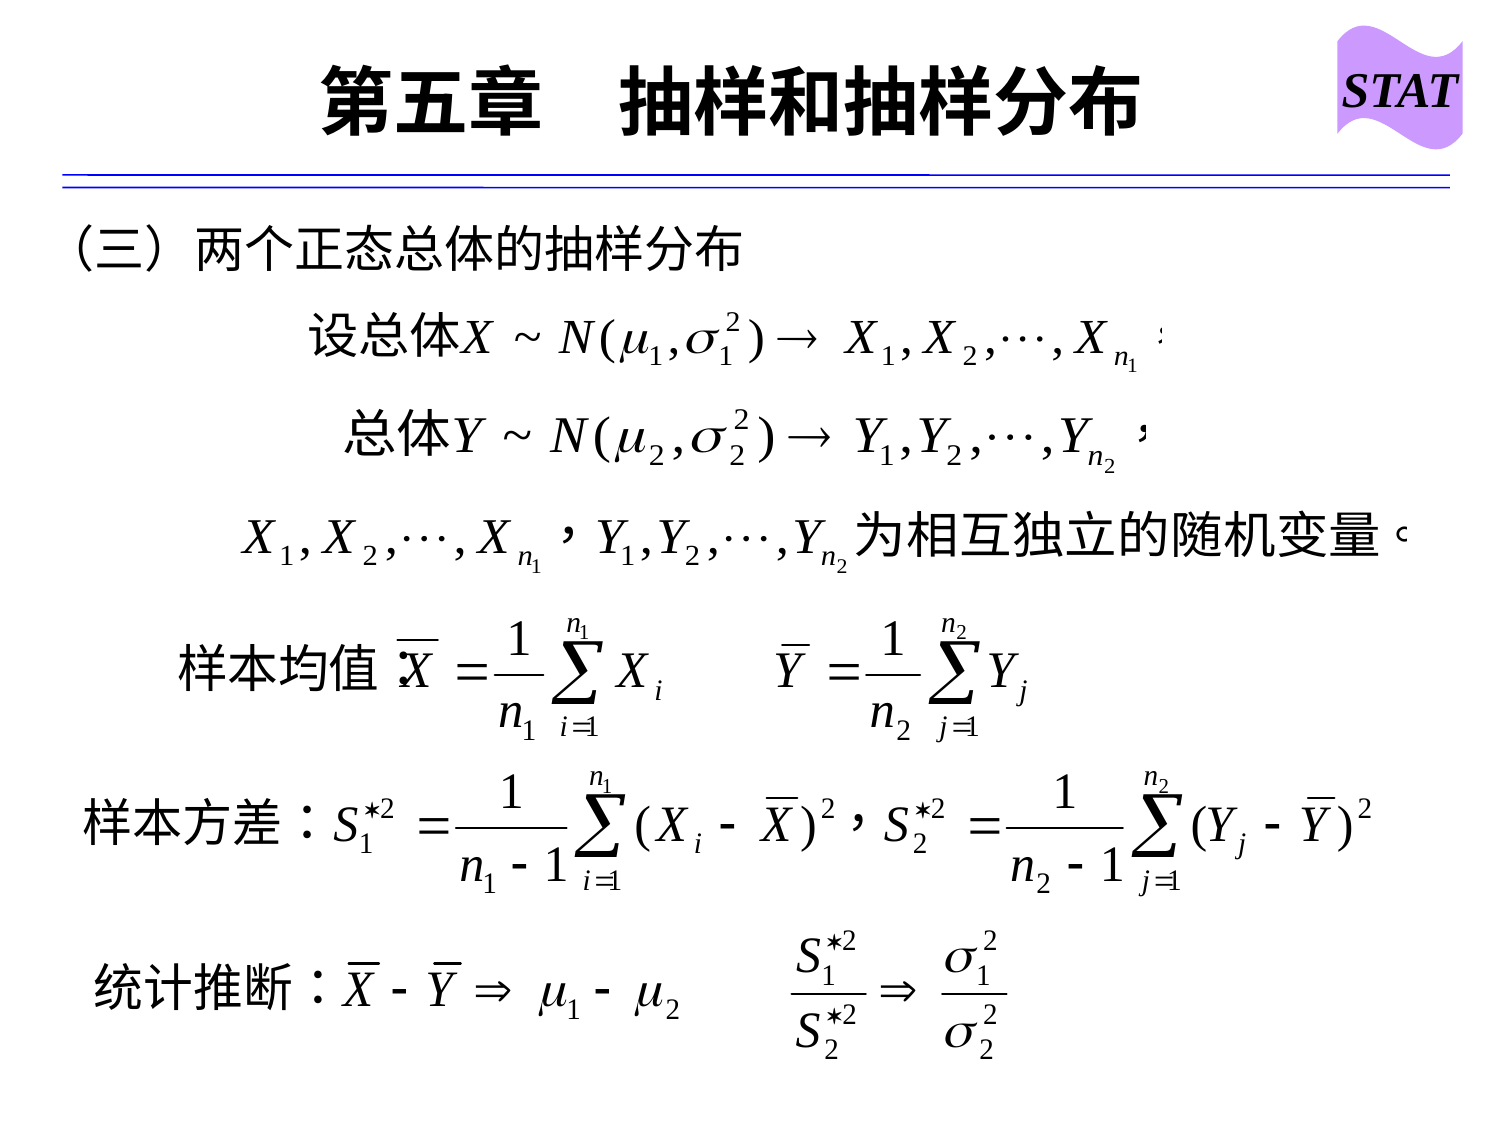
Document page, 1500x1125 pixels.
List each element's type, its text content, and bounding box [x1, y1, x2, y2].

subtitle [40, 196, 1467, 1085]
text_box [76, 751, 1389, 906]
title 第五章 抽样和抽样分布 [74, 49, 1388, 151]
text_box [88, 916, 1019, 1071]
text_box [170, 597, 1046, 749]
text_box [336, 396, 1147, 484]
text_box STAT [1337, 25, 1463, 150]
text_box （三）两个正态总体的抽样分布 [29, 207, 1455, 286]
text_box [301, 300, 1162, 383]
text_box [229, 503, 1408, 583]
